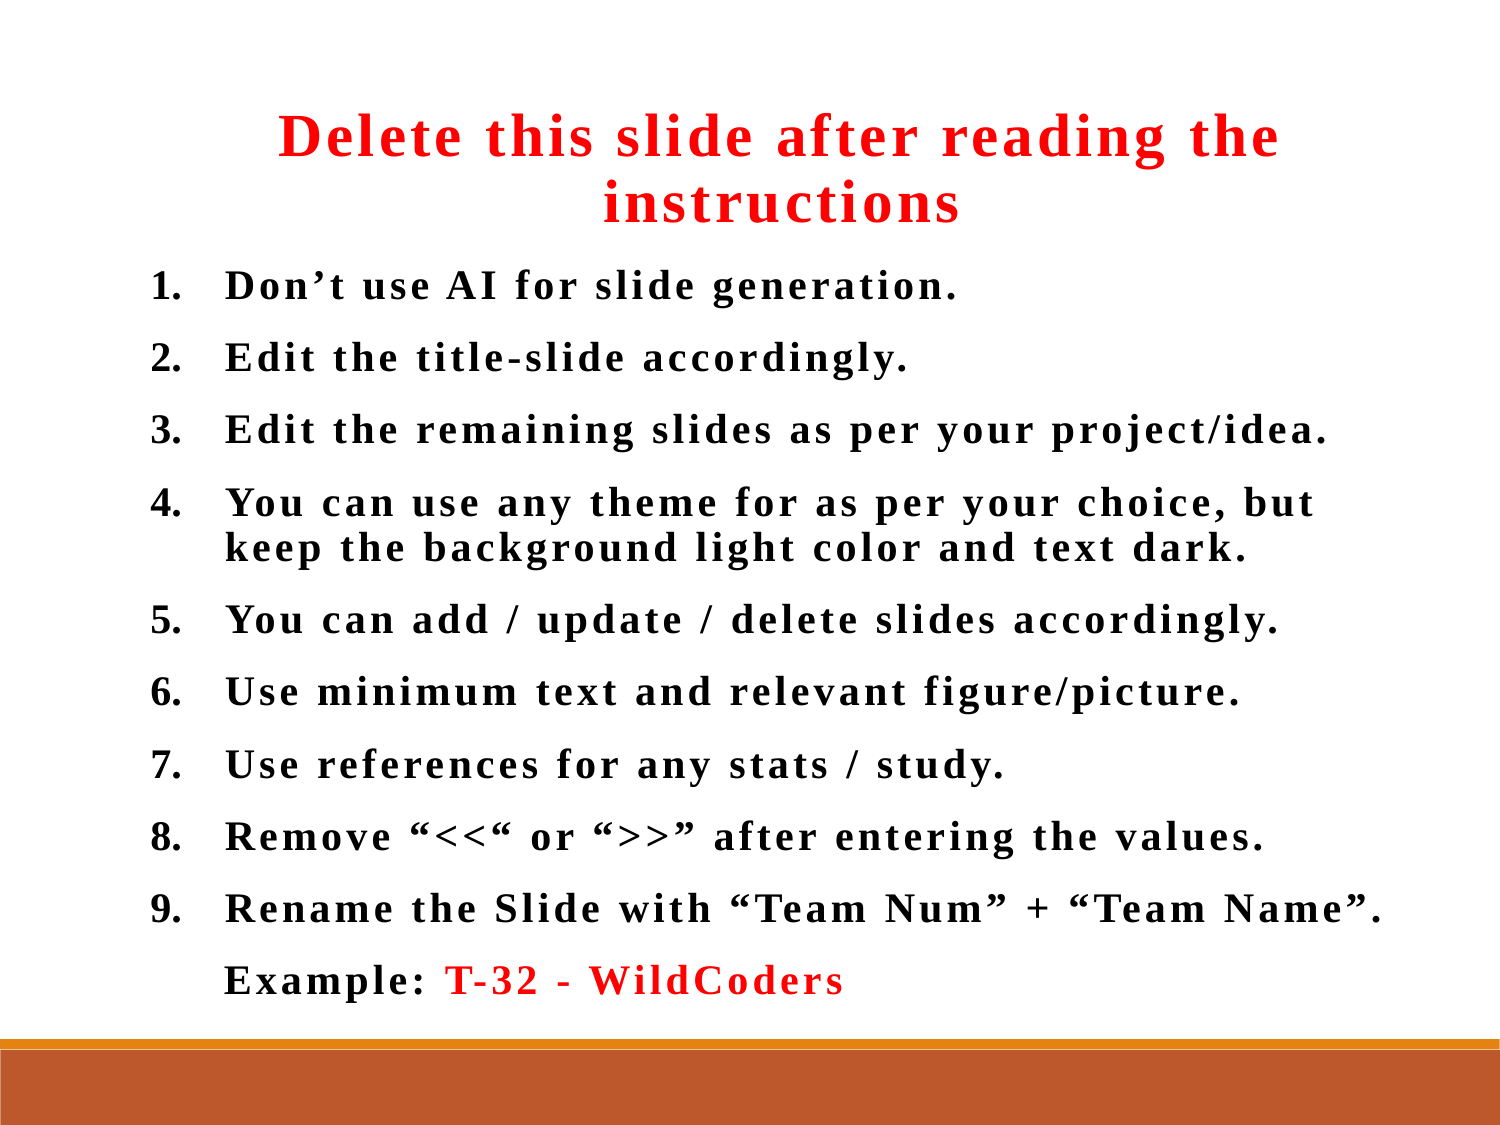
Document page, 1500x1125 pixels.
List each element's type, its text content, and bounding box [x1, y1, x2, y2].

subtitle Delete this slide after reading the instructions Don’t use AI for slide generation. Edit the title-slide accordingly. Edit the remaining slides as per your project/idea. You can use any theme for as per your choice, but keep the background light color and text dark. You can add / update / delete slides accordingly. Use minimum text and relevant figure/picture. Use references for any stats / study. Remove “<<“ or “>>” after entering the values. Rename the Slide with “Team Num” + “Team Name”. Example: T-32 - WildCoders [135, 28, 1429, 1021]
